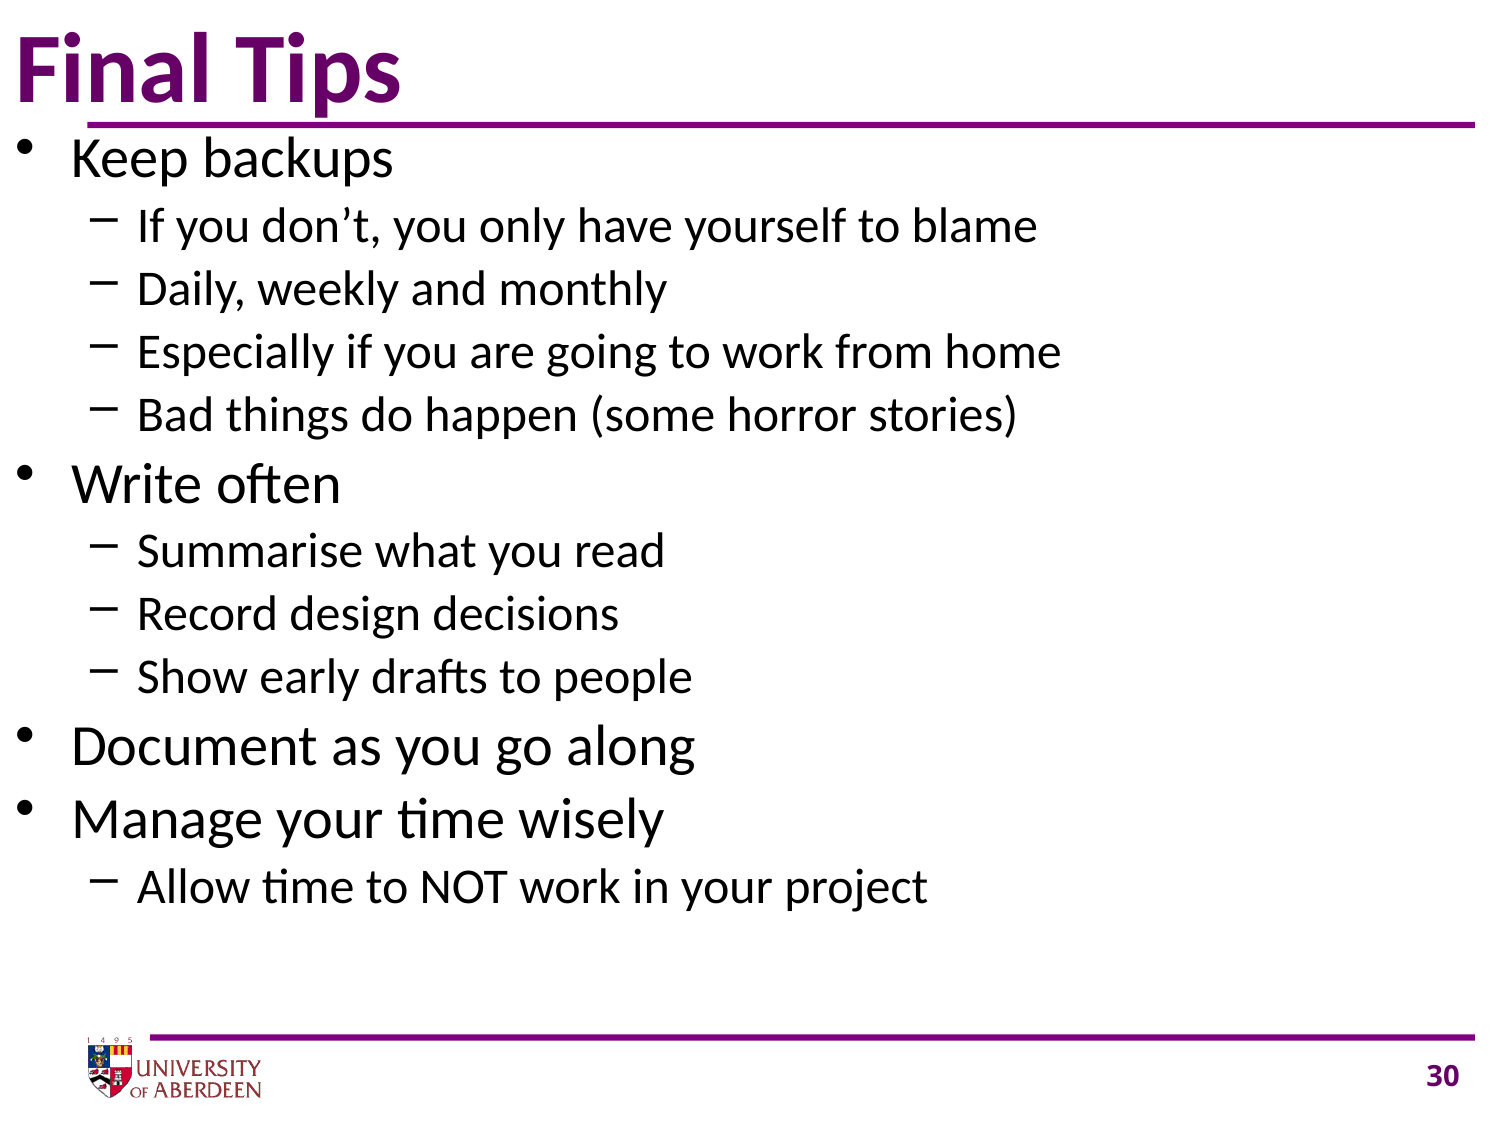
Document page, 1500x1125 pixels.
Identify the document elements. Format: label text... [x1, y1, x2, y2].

slide_number 30 [1387, 1049, 1476, 1101]
picture [87, 1037, 261, 1098]
list Keep backups If you don’t, you only have yourself to blame Daily, weekly and monthly Especially if you are going to work from home Bad things do happen (some horror stories) Write often Summarise what you read Record design decisions Show early drafts to people Document as you go along Manage your time wisely Allow time to NOT work in your project [0, 125, 1500, 1035]
title Final Tips [0, 0, 1500, 125]
